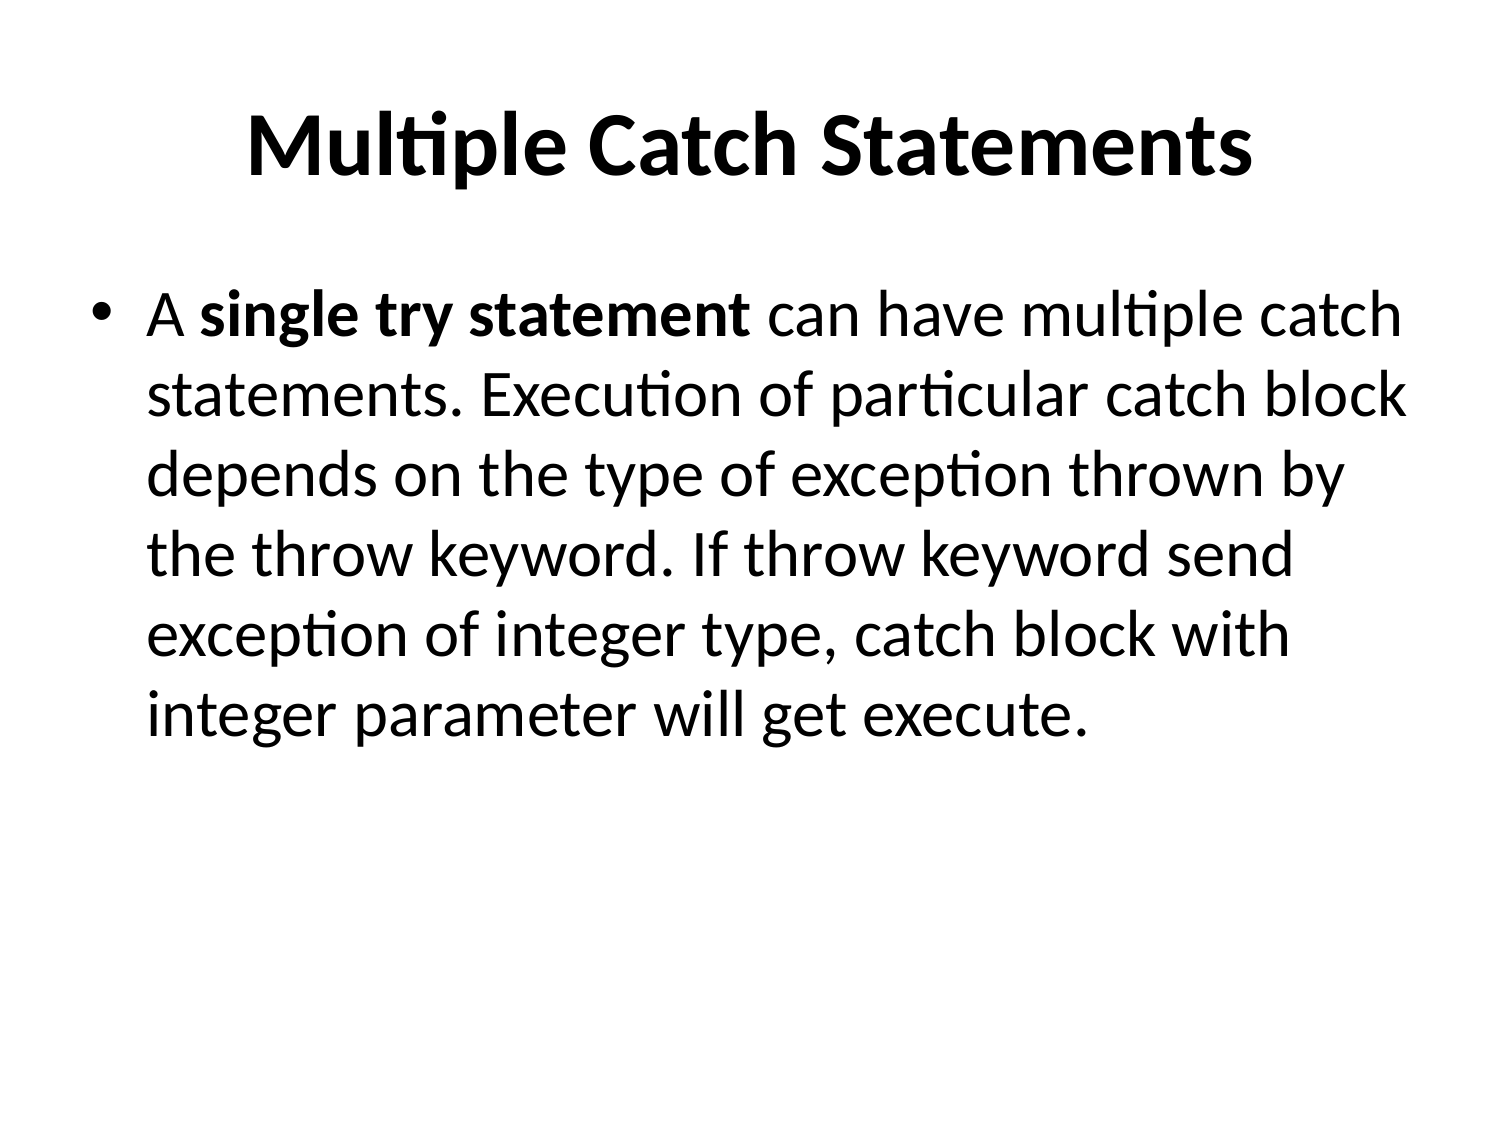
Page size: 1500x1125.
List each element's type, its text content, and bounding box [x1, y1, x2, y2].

title Multiple Catch Statements [75, 45, 1425, 233]
list A single try statement can have multiple catch statements. Execution of particular catch block depends on the type of exception thrown by the throw keyword. If throw keyword send exception of integer type, catch block with integer parameter will get execute. [75, 262, 1425, 1005]
